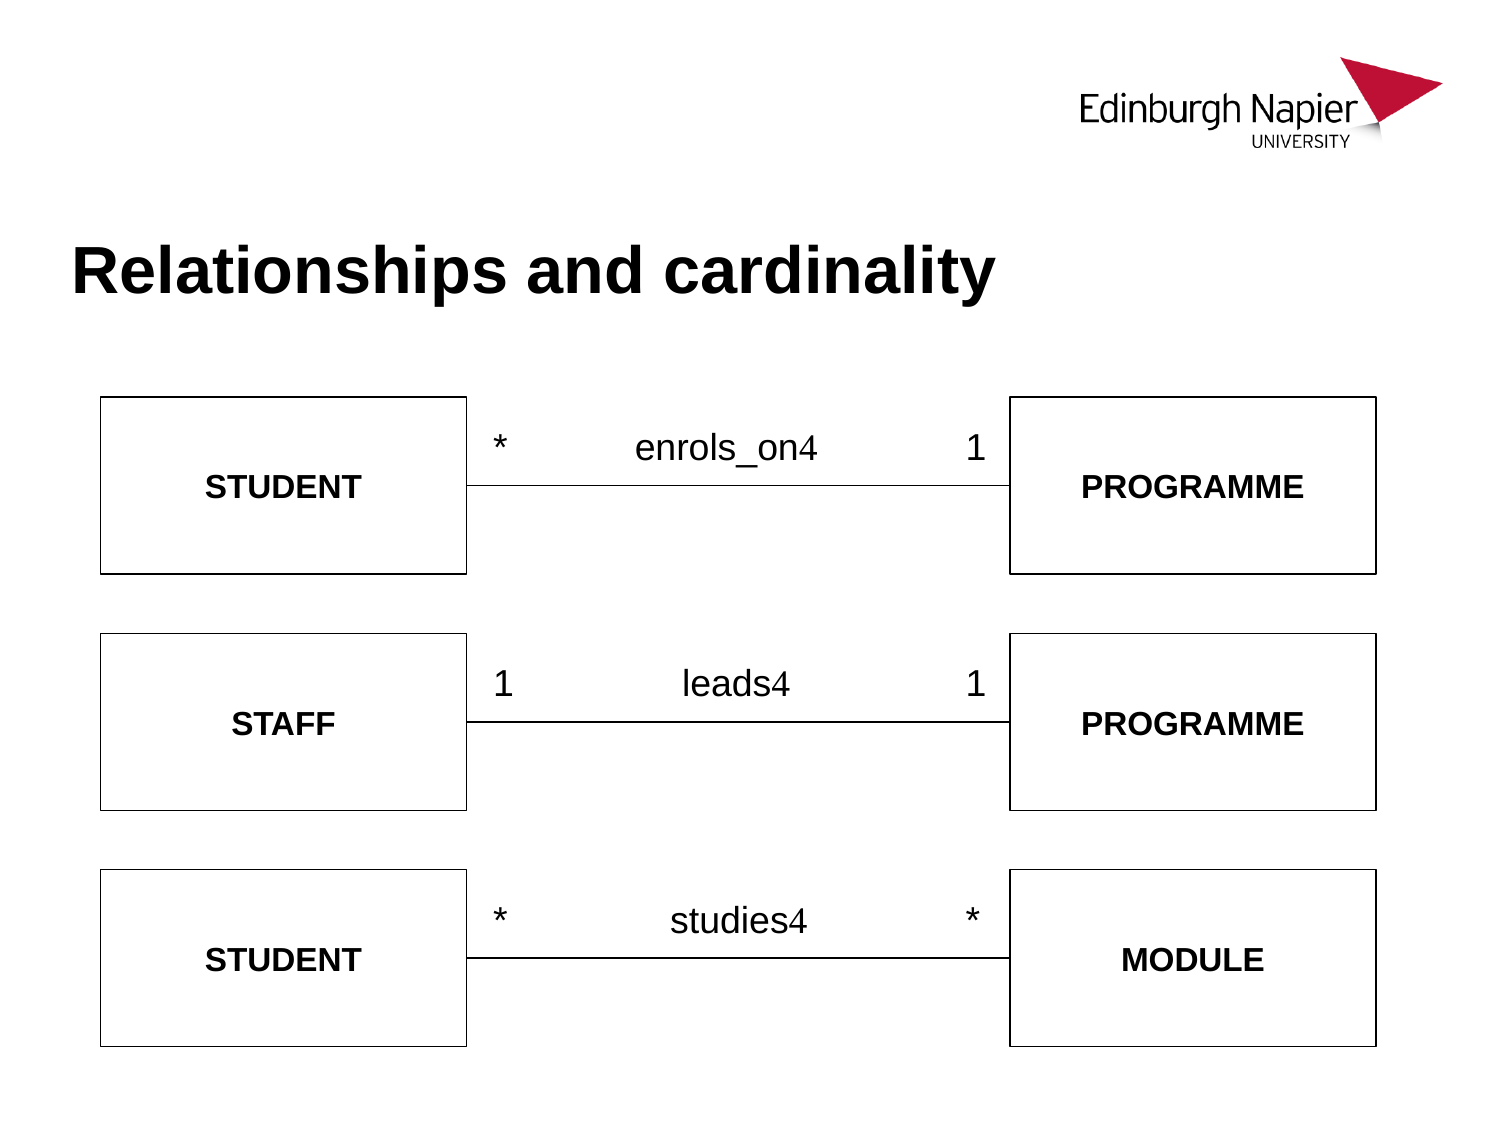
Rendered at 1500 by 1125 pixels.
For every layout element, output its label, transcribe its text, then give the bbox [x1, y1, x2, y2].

text_box * [950, 888, 1009, 949]
text_box 1 [950, 415, 1009, 476]
text_box staff [100, 633, 467, 811]
text_box enrols_on [620, 415, 857, 476]
text_box studies [655, 888, 892, 949]
text_box STUDENT [100, 869, 467, 1047]
text_box * [478, 415, 536, 476]
text_box STUDENT [100, 397, 467, 575]
text_box 1 [950, 652, 1009, 712]
text_box leads [667, 652, 904, 712]
text_box module [1009, 869, 1376, 1047]
picture [1081, 57, 1443, 148]
text_box PROGRAMME [1009, 633, 1376, 811]
title Relationships and cardinality [56, 209, 1443, 325]
text_box PROGRAMME [1009, 397, 1376, 575]
text_box 1 [478, 652, 536, 712]
text_box * [478, 888, 536, 949]
